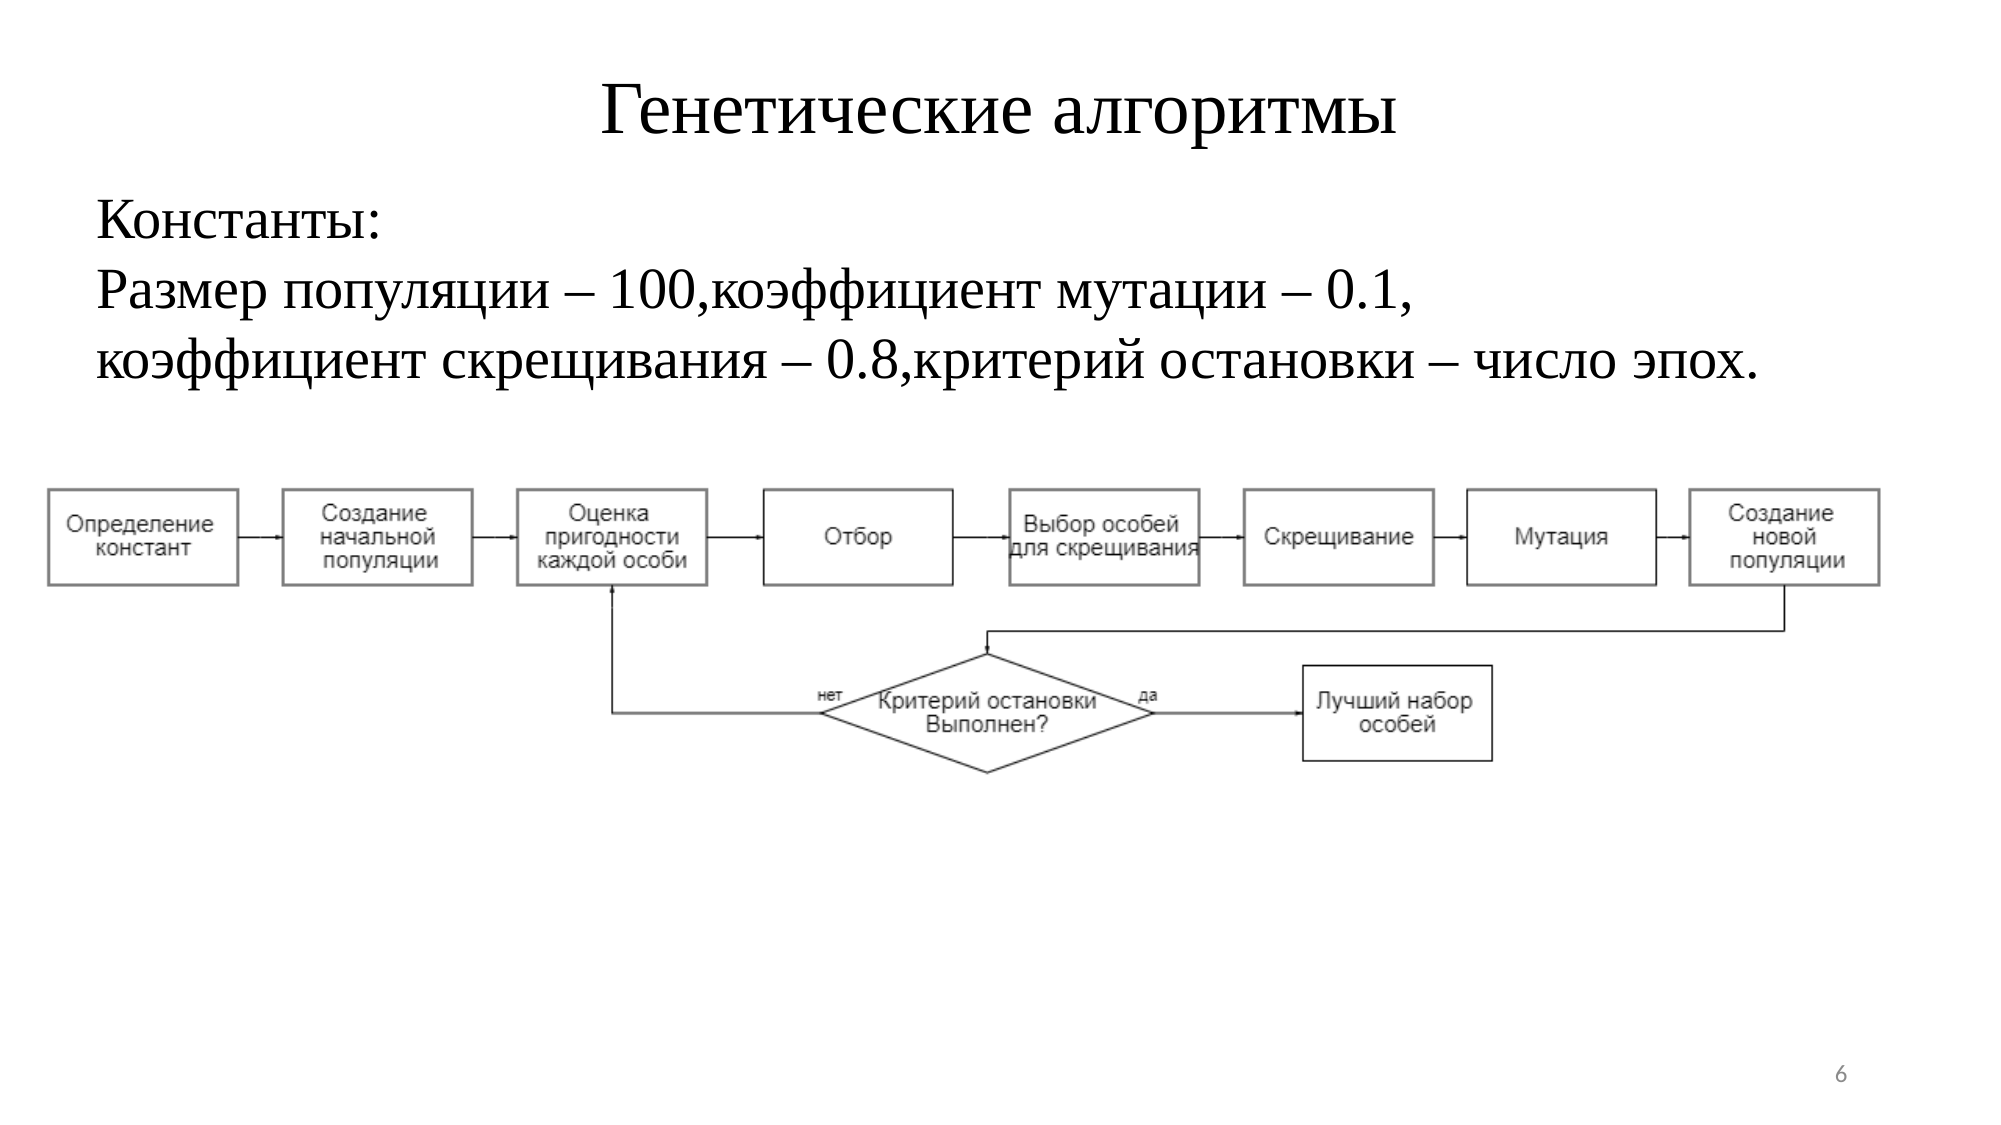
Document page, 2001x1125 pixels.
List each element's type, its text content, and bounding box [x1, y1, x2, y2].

slide_number 6 [1412, 1042, 1863, 1103]
title Генетические алгоритмы [137, 22, 1863, 173]
picture [38, 479, 1898, 787]
text_box Константы: Размер популяции – 100,коэффициент мутации – 0.1, коэффициент скрещивания – 0.8,критерий остановки – число эпох. [81, 173, 1919, 398]
